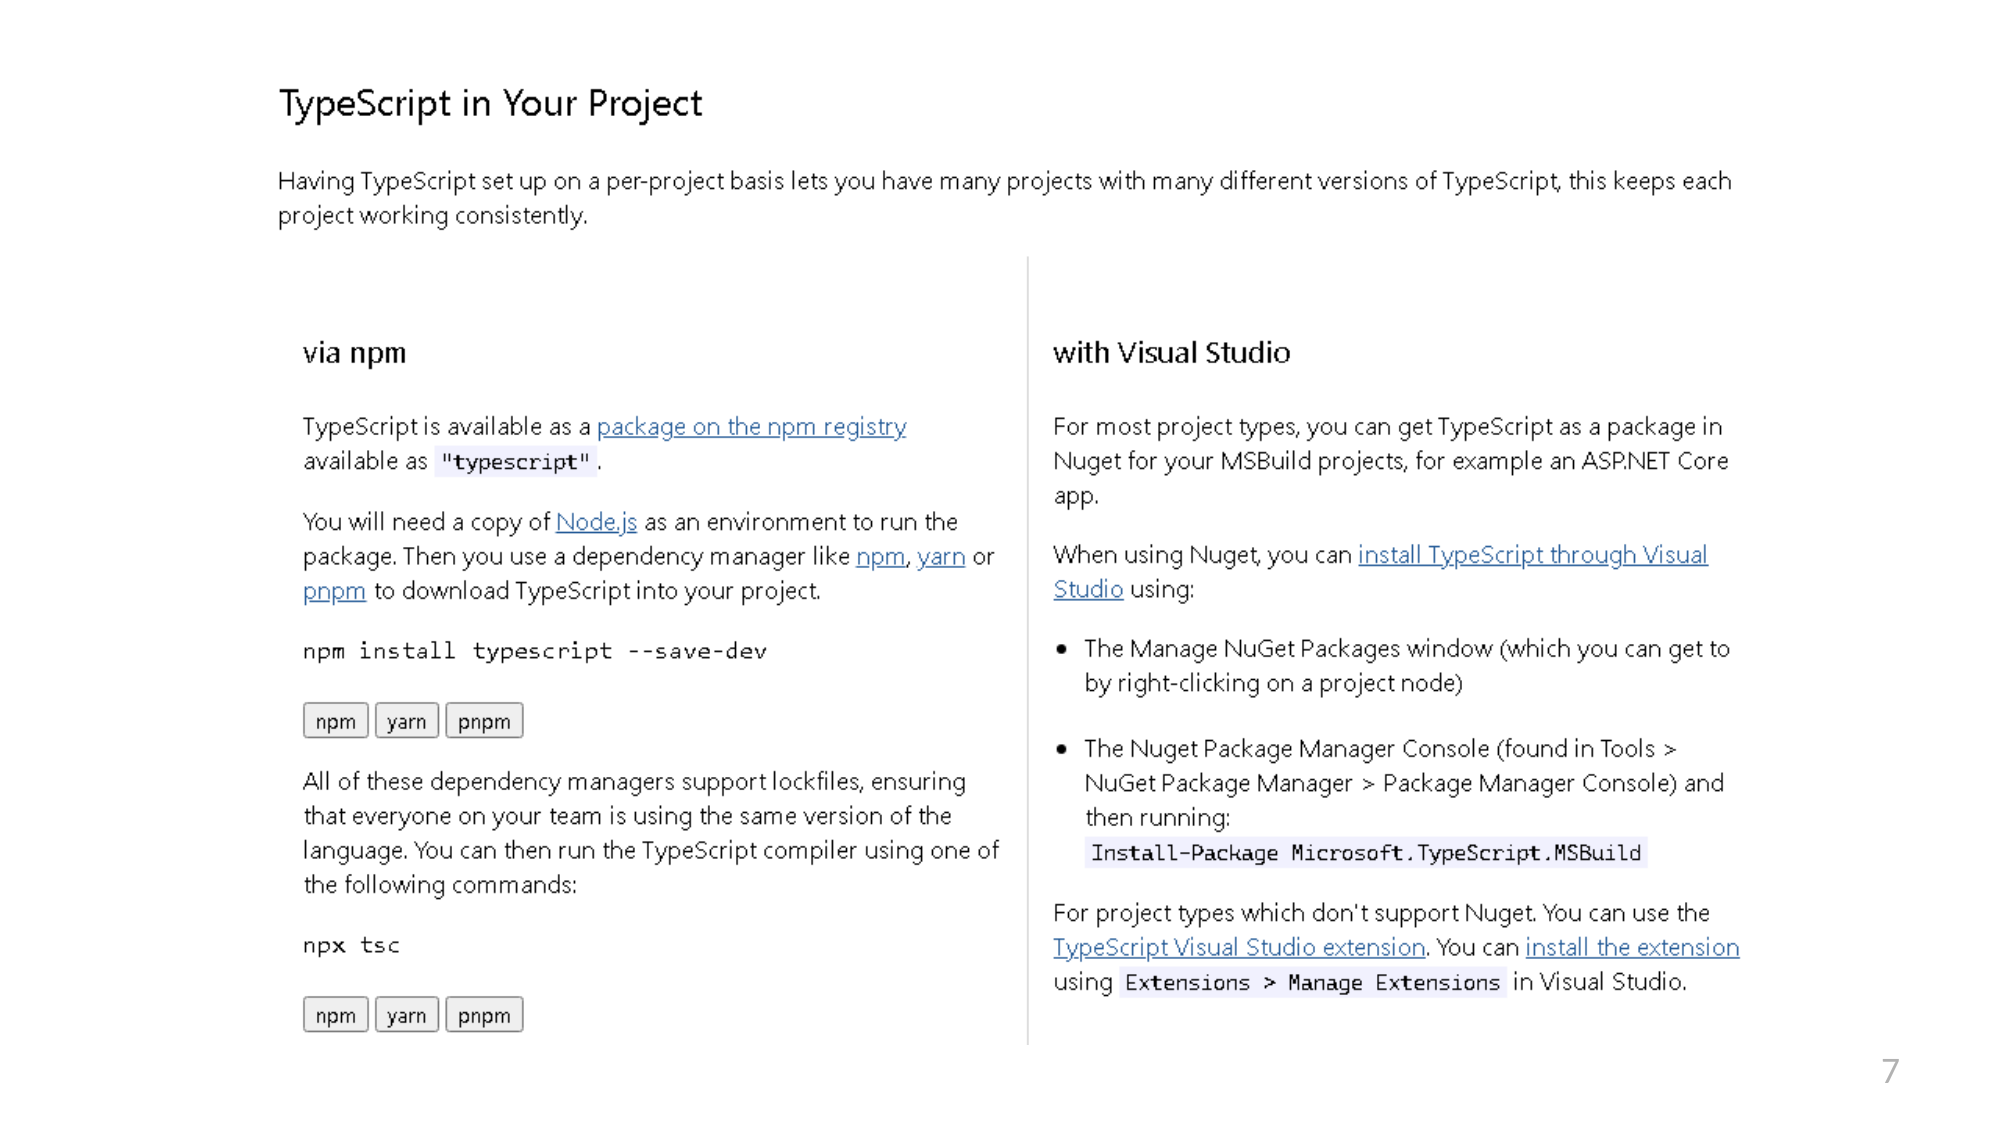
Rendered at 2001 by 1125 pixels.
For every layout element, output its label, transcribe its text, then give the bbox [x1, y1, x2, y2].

slide_number 7 [1440, 1046, 1900, 1103]
picture [230, 80, 1770, 1045]
